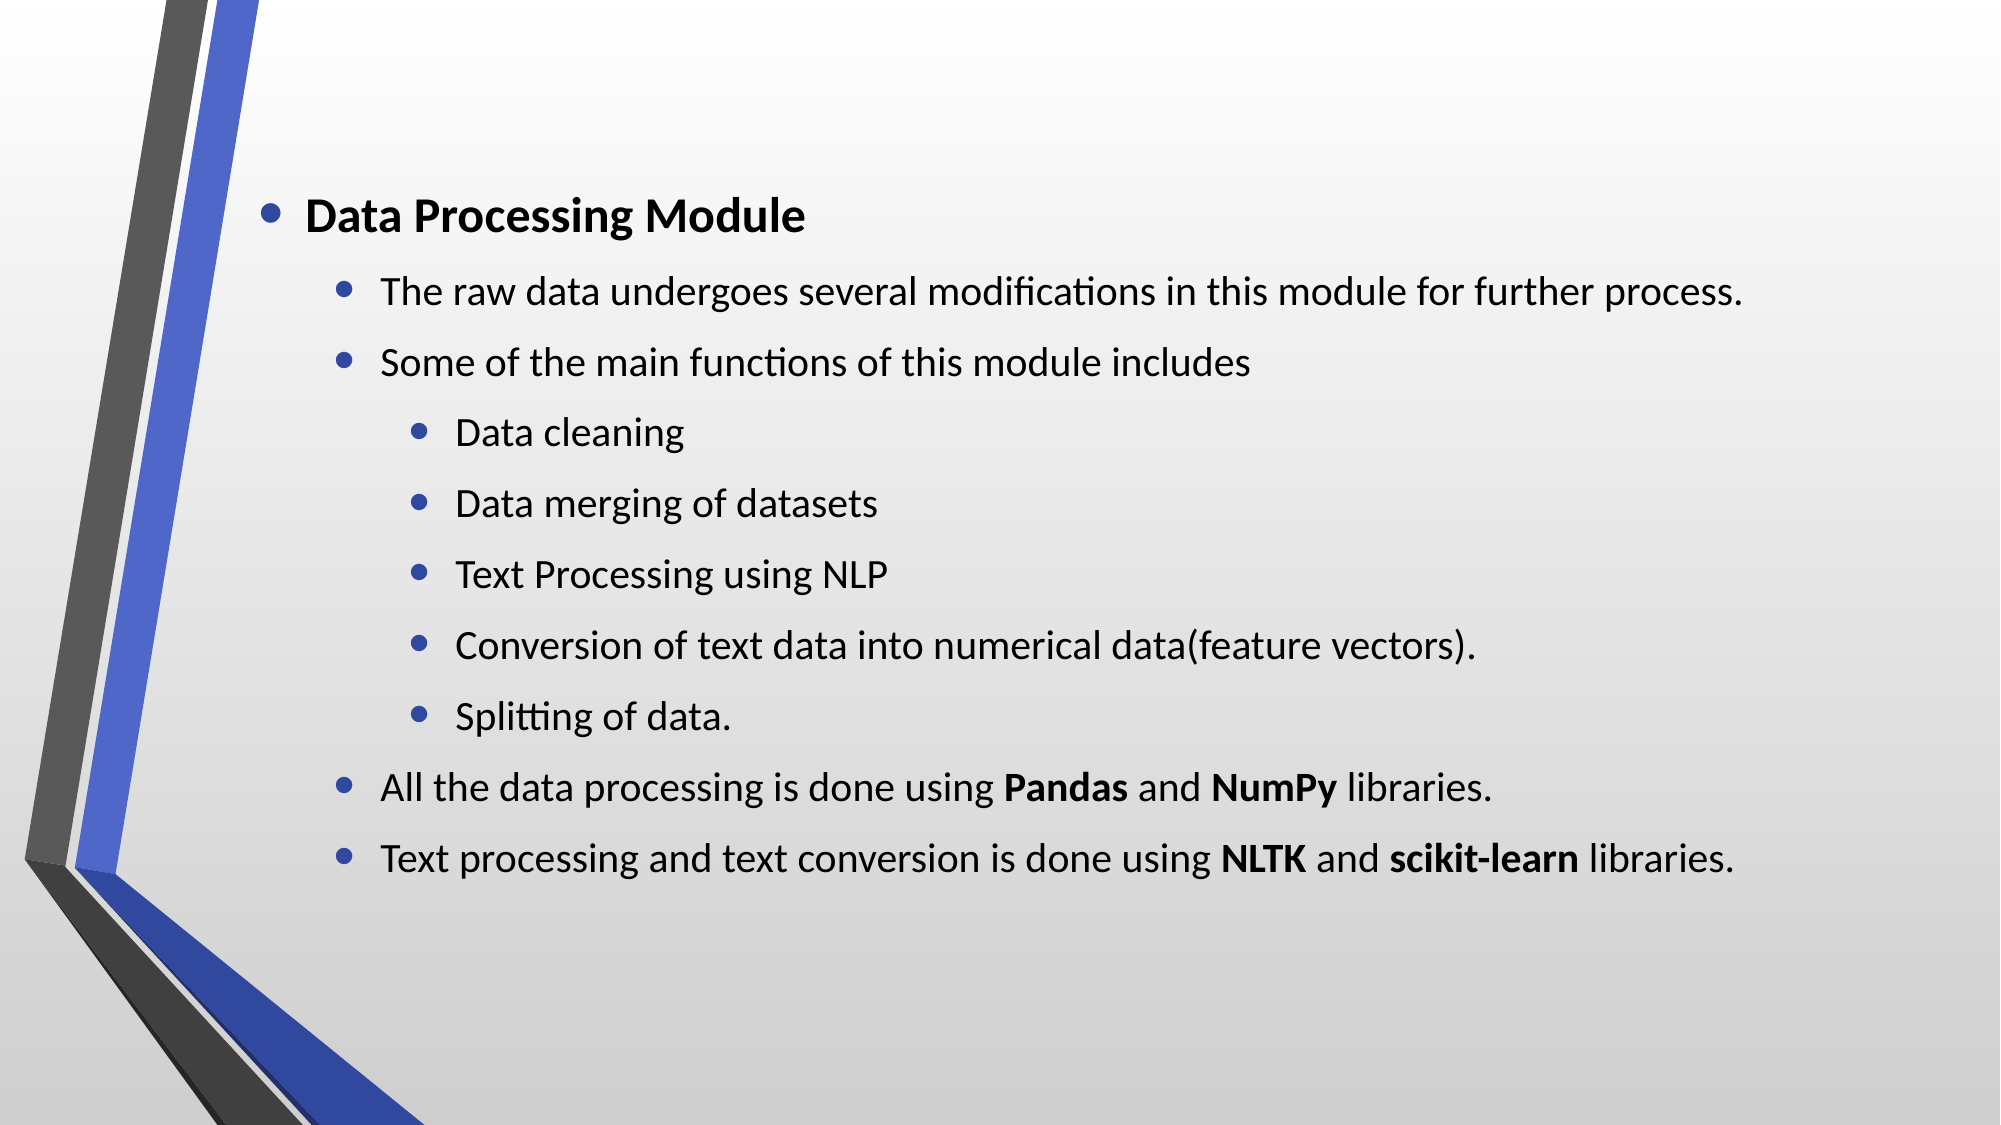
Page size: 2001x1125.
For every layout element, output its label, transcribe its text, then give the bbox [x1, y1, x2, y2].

list Data Processing Module The raw data undergoes several modifications in this module for further process. Some of the main functions of this module includes Data cleaning Data merging of datasets Text Processing using NLP Conversion of text data into numerical data(feature vectors). Splitting of data. All the data processing is done using Pandas and NumPy libraries. Text processing and text conversion is done using NLTK and scikit-learn libraries. [243, 113, 1887, 950]
